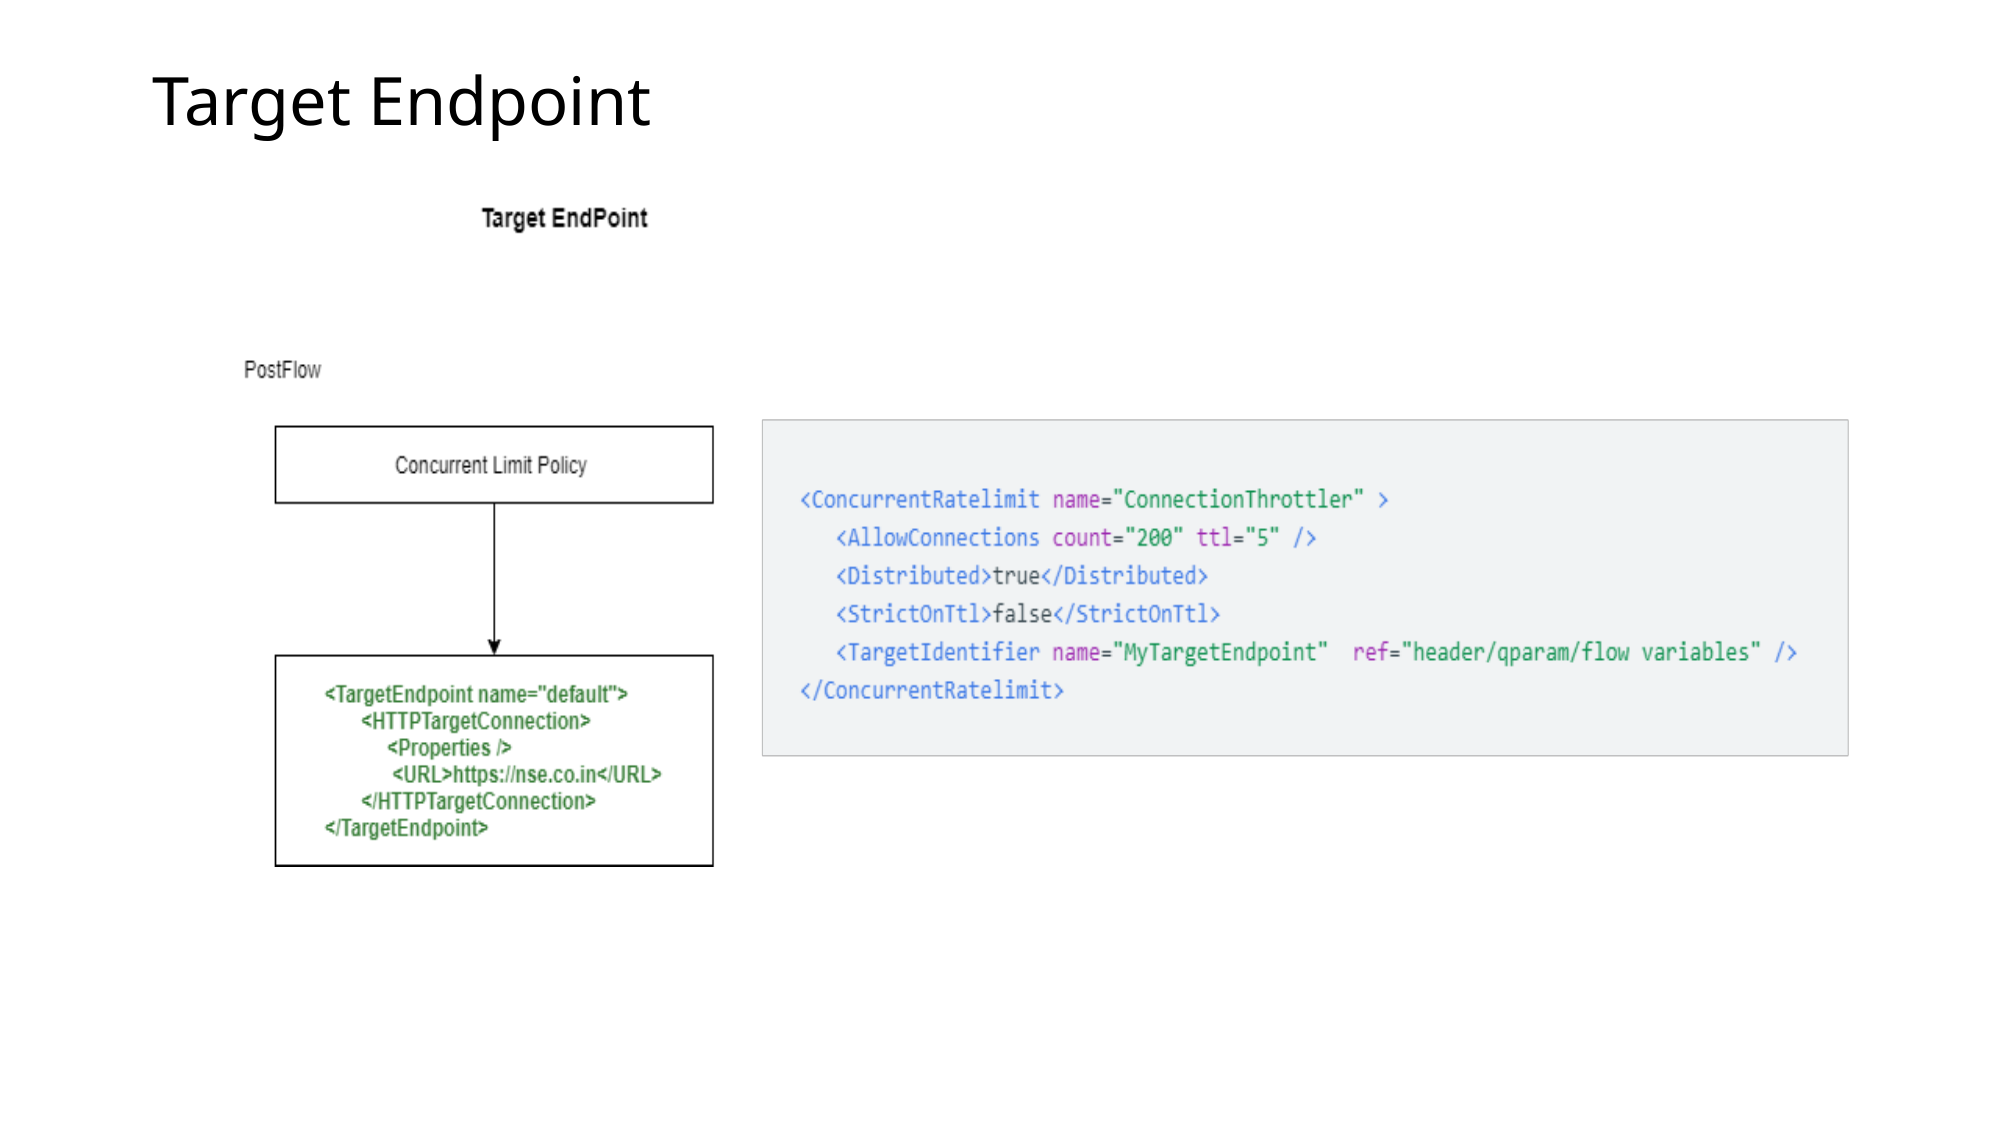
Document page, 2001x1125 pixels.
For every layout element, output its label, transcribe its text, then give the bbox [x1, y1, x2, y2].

title Target Endpoint [137, 59, 1863, 149]
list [149, 197, 1850, 867]
